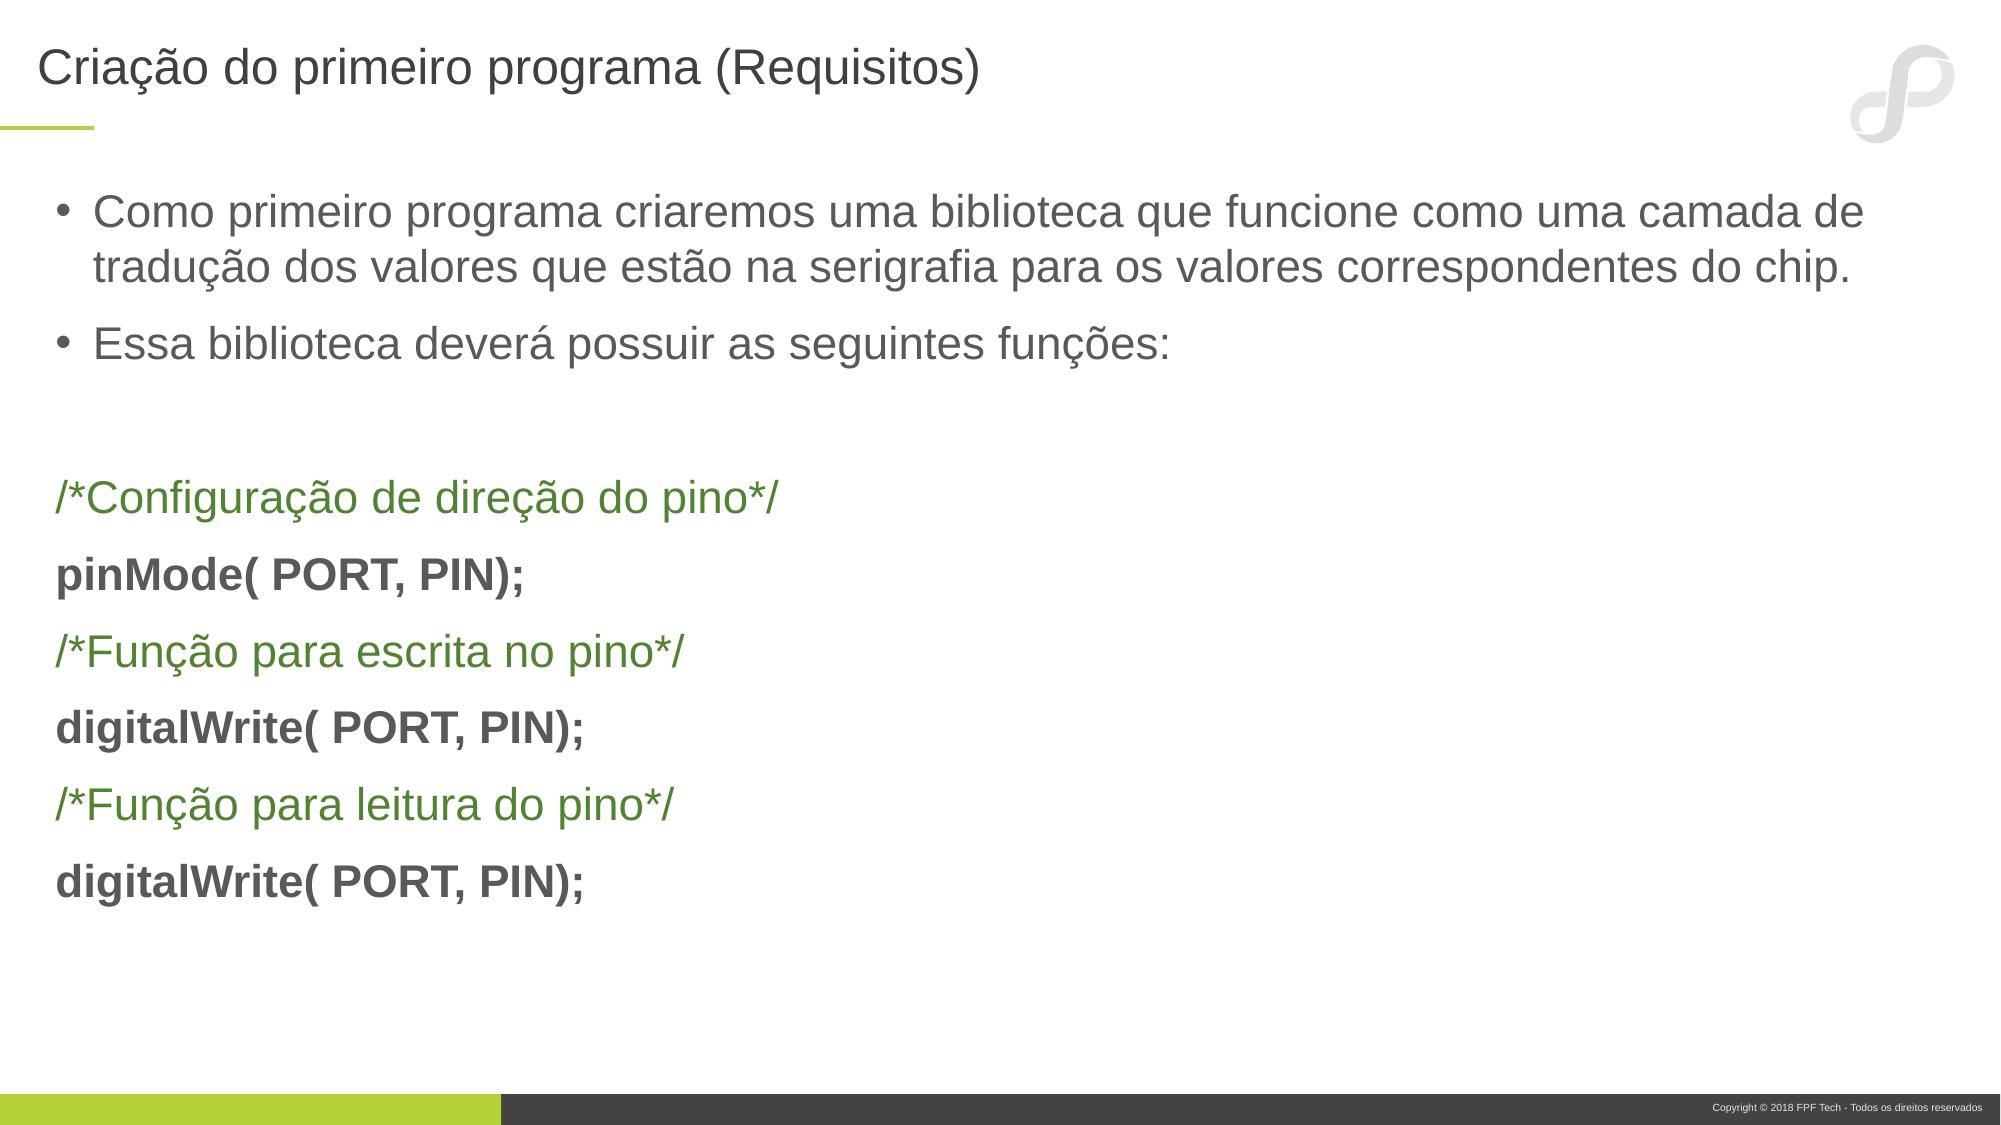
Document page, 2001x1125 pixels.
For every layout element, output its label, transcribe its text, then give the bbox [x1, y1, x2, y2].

title Criação do primeiro programa (Requisitos) [22, 24, 1794, 113]
list Como primeiro programa criaremos uma biblioteca que funcione como uma camada de tradução dos valores que estão na serigrafia para os valores correspondentes do chip. Essa biblioteca deverá possuir as seguintes funções: /*Configuração de direção do pino*/ pinMode( PORT, PIN); /*Função para escrita no pino*/ digitalWrite( PORT, PIN); /*Função para leitura do pino*/ digitalWrite( PORT, PIN); [40, 174, 1960, 1061]
picture [0, 0, 2001, 1125]
